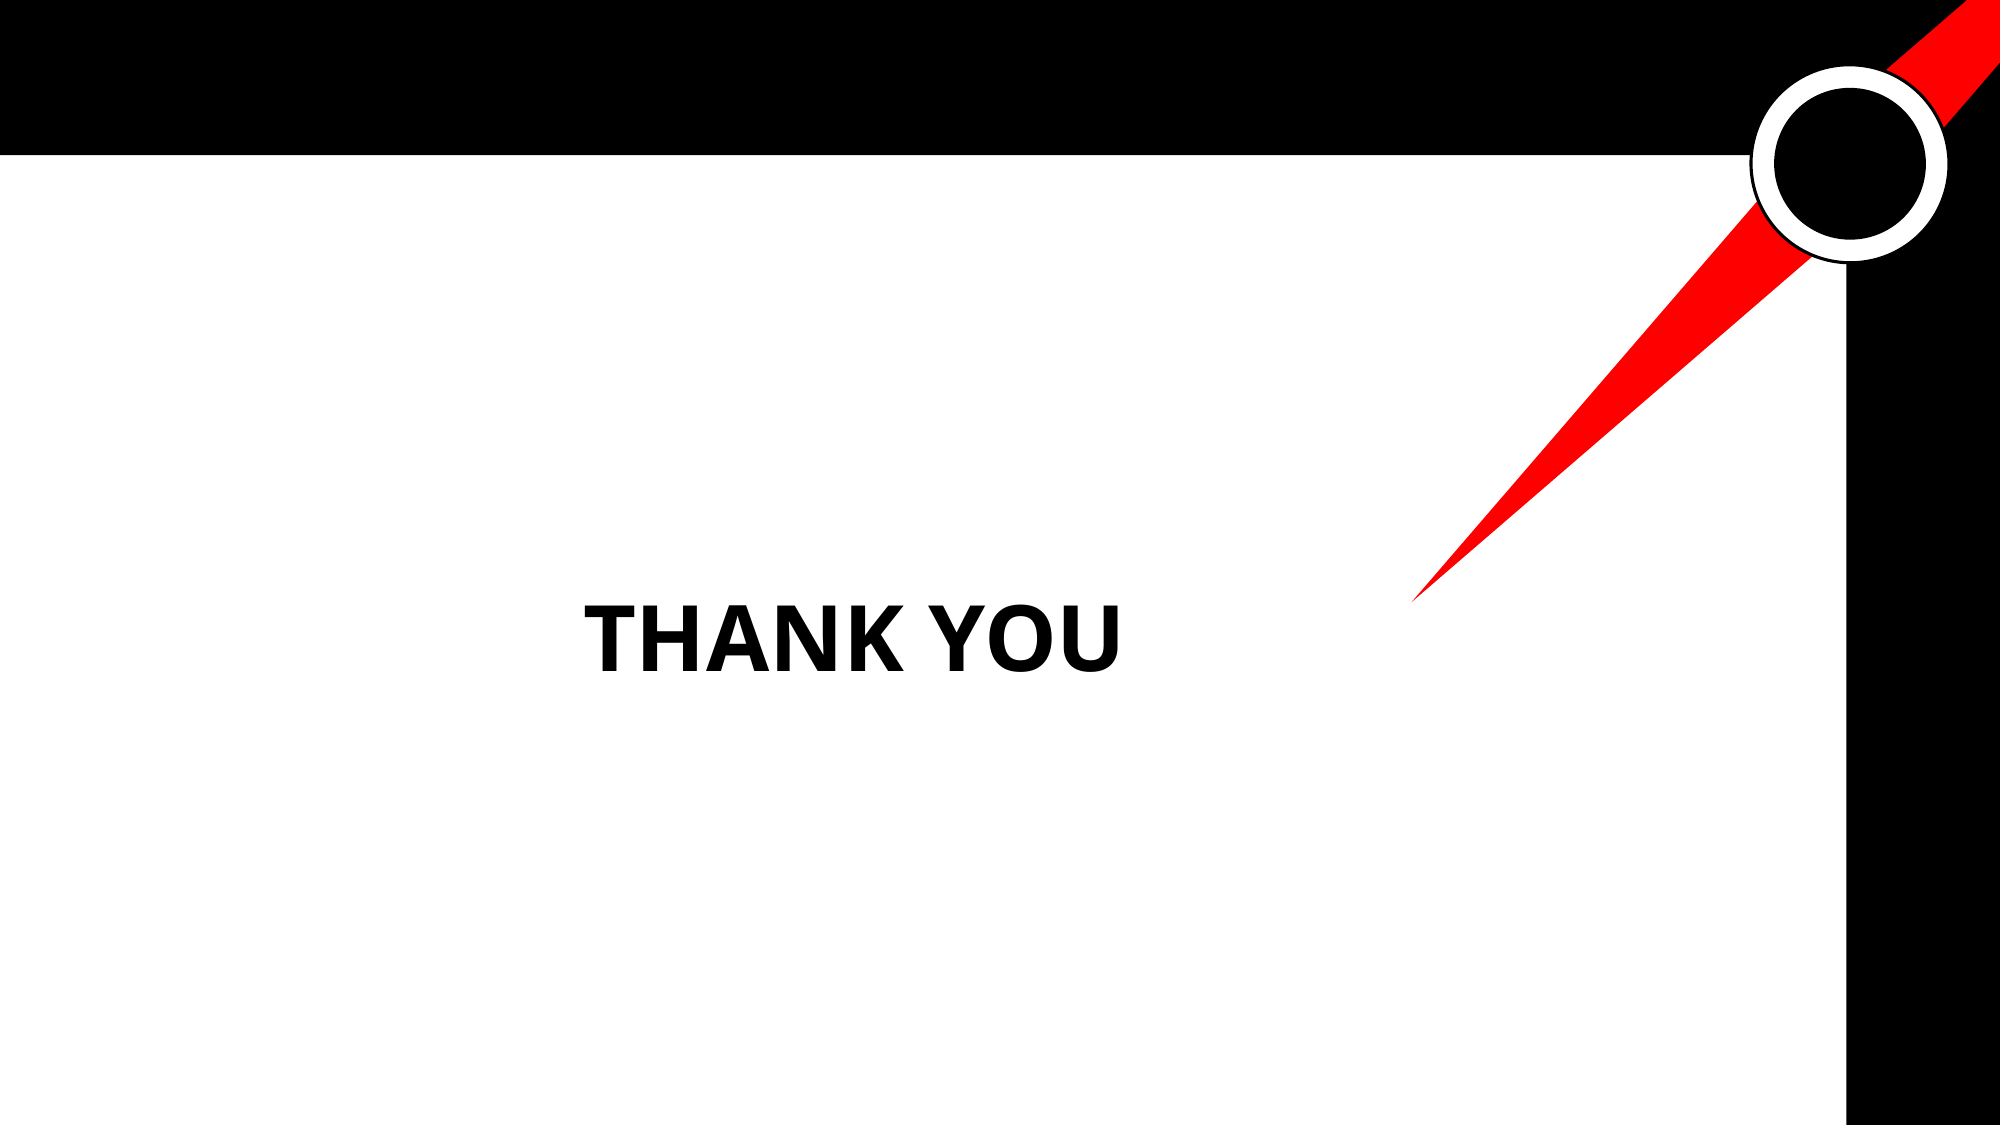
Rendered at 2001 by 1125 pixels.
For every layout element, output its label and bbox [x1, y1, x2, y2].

text_box [0, 0, 2000, 1125]
